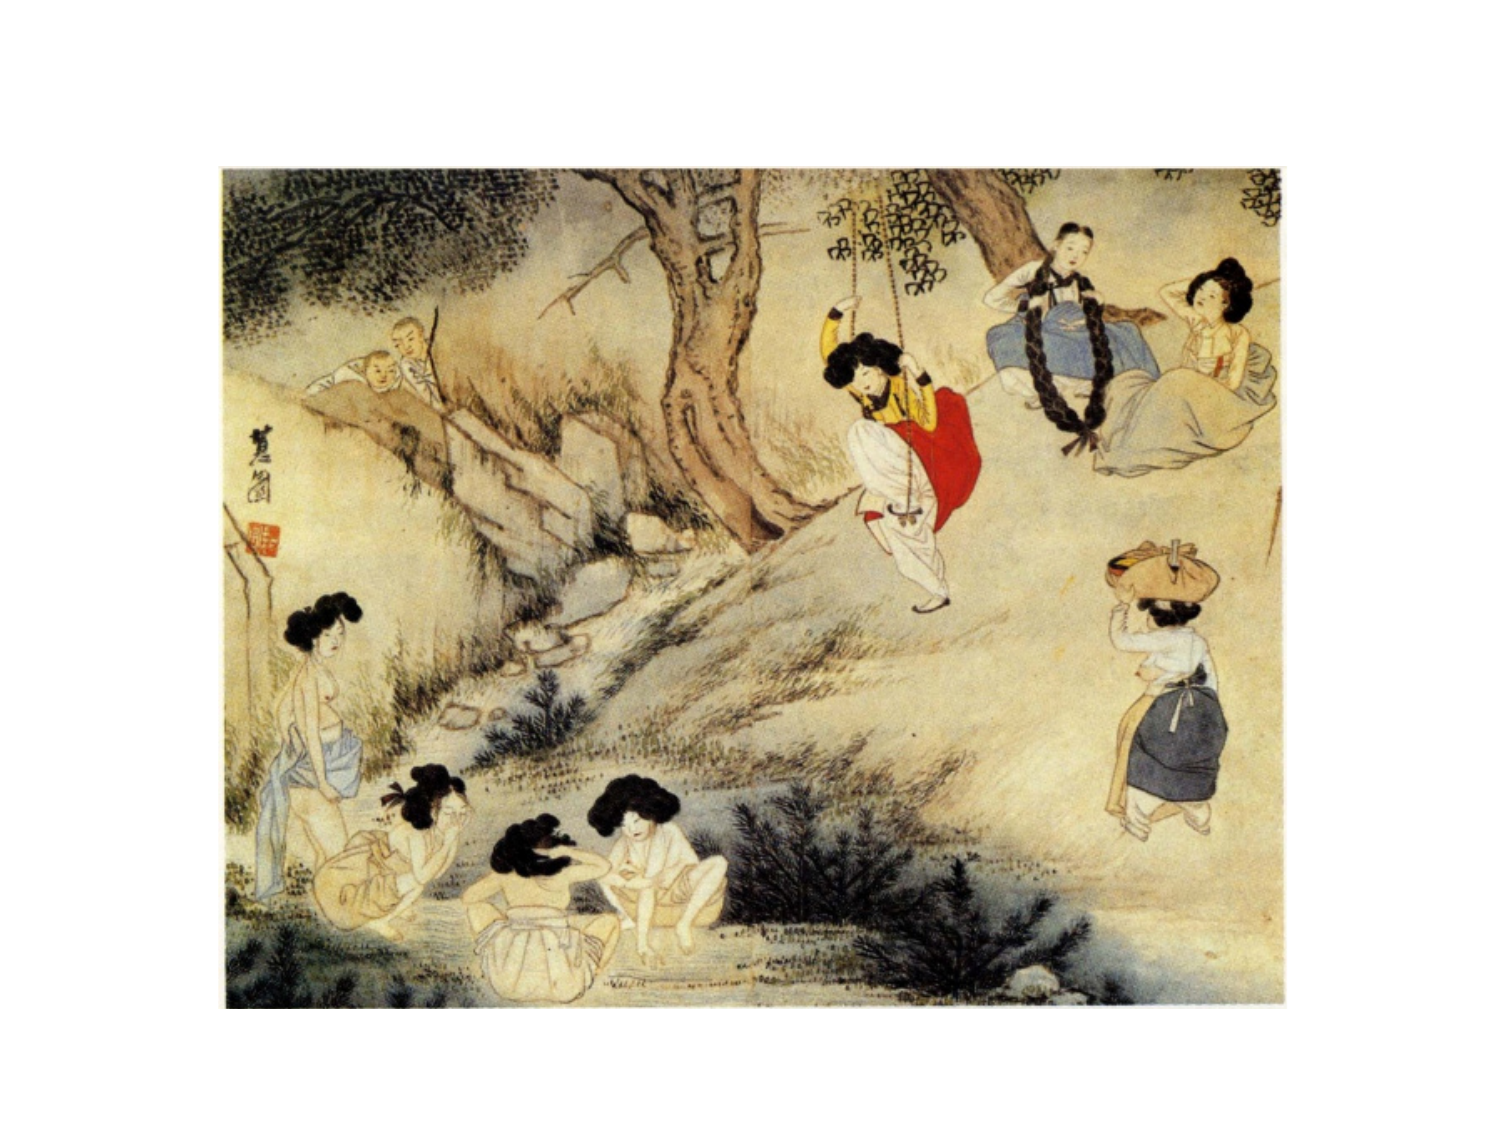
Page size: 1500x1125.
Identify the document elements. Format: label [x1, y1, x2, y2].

picture [218, 166, 1288, 1009]
